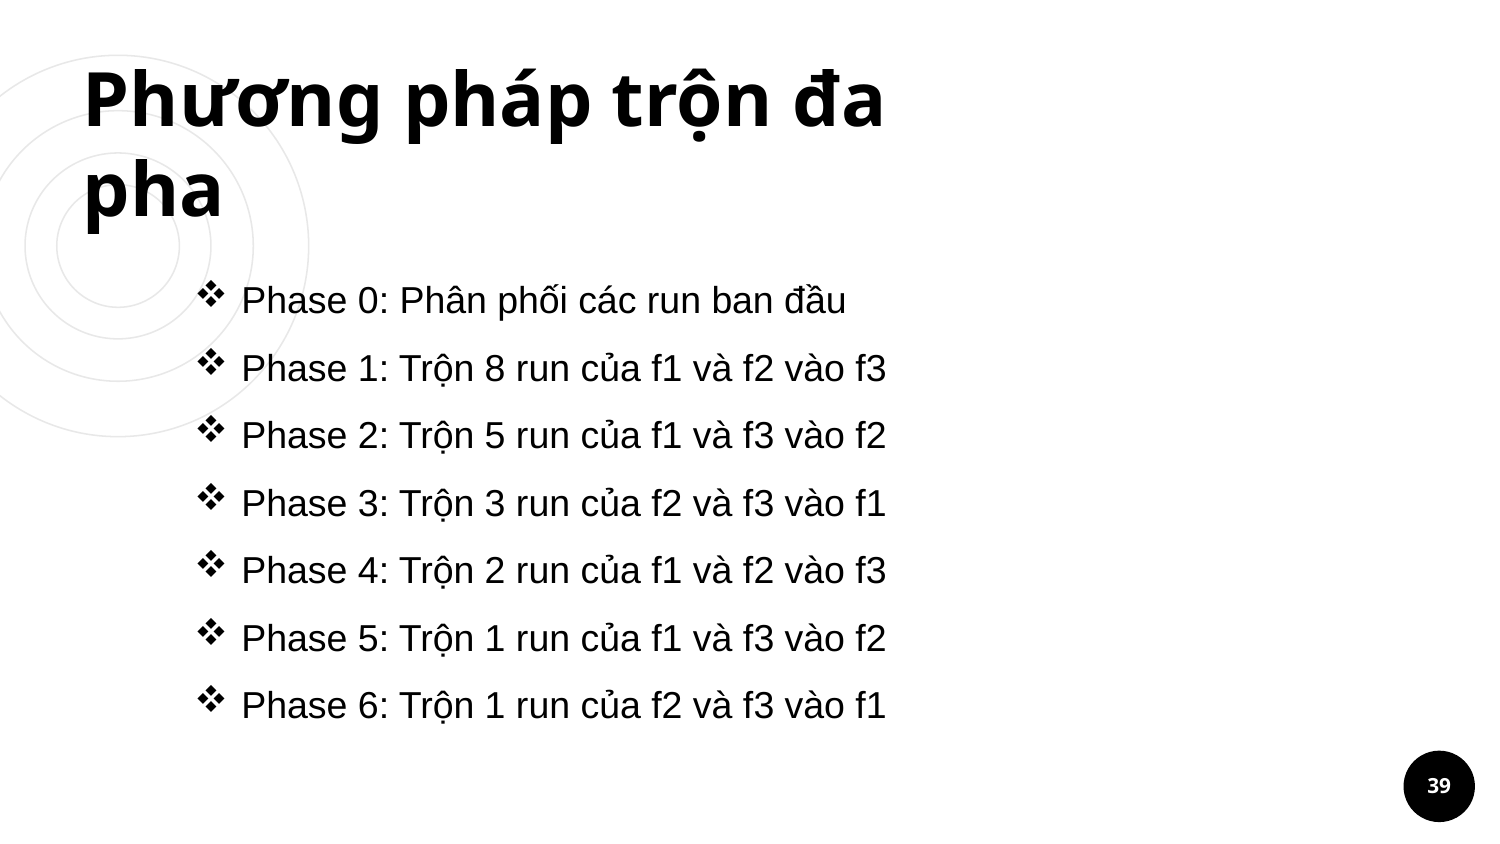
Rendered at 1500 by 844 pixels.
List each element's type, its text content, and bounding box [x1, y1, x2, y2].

text_box Phase 0: Phân phối các run ban đầu Phase 1: Trộn 8 run của f1 và f2 vào f3 Phase 2: Trộn 5 run của f1 và f3 vào f2 Phase 3: Trộn 3 run của f2 và f3 vào f1 Phase 4: Trộn 2 run của f1 và f2 vào f3 Phase 5: Trộn 1 run của f1 và f3 vào f2 Phase 6: Trộn 1 run của f2 và f3 vào f1 [179, 246, 1113, 734]
title Phương pháp trộn đa pha [67, 134, 925, 247]
slide_number 39 [1403, 750, 1475, 823]
